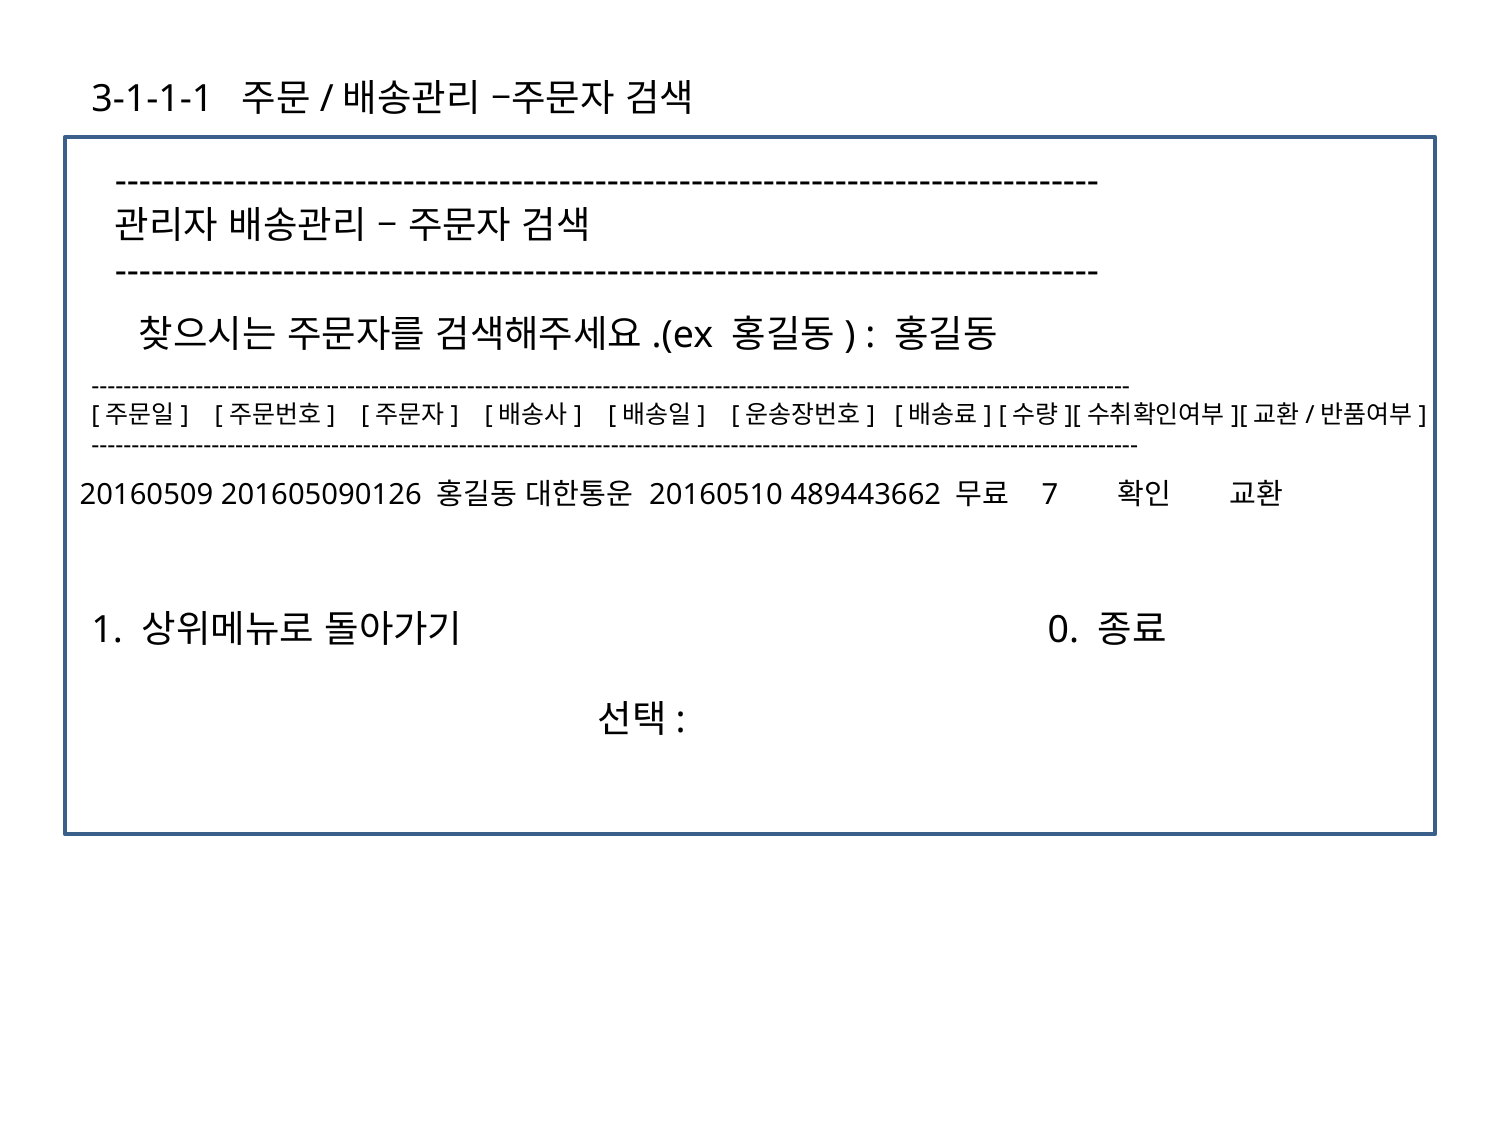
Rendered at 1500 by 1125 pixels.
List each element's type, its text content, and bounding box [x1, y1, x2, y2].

text_box 3-1-1-1 주문/배송관리 –주문자 검색 [76, 66, 1341, 127]
text_box 1. 상위메뉴로 돌아가기 0. 종료 선택: [76, 597, 1388, 748]
text_box [63, 135, 1437, 836]
text_box ---------------------------------------------------------------------------------- 관리자 배송관리 – 주문자 검색 ---------------------------------------------------------------------------------- [100, 148, 1400, 299]
text_box 찾으시는 주문자를 검색해주세요.(ex 홍길동) : 홍길동 [123, 302, 1376, 361]
text_box 20160509 201605090126 홍길동 대한통운 20160510 489443662 무료 7 확인 교환 [64, 467, 1436, 518]
text_box ---------------------------------------------------------------------------------------------------------------------------------- [주문일] [주문번호] [주문자] [배송사] [배송일] [운송장번호] [배송료] [수량][수취확인여부][교환/반품여부] ----------------------------------------------------------------------------------------------------------------------------------- [76, 361, 1447, 467]
